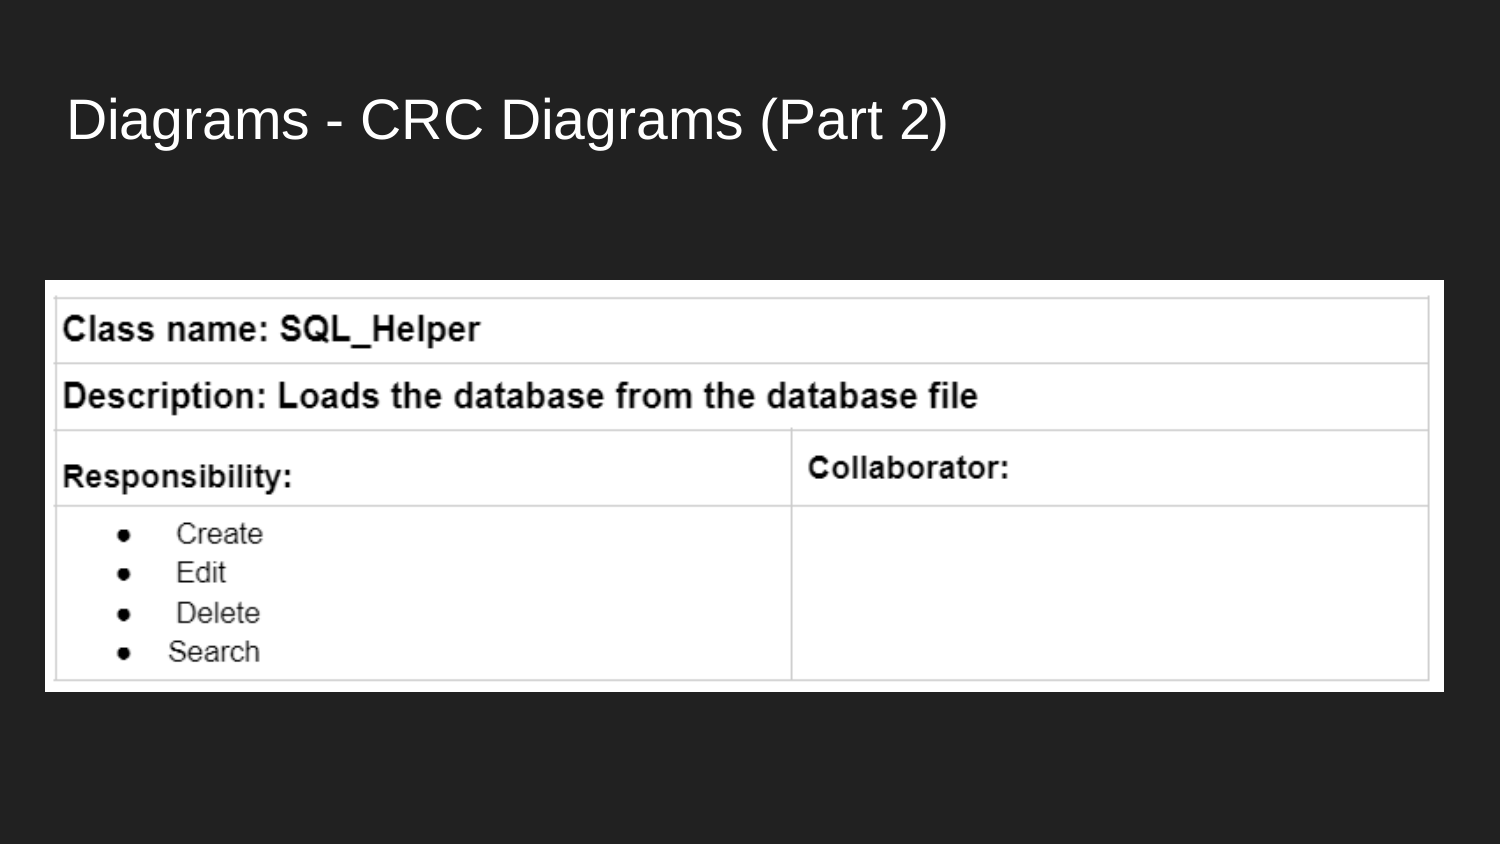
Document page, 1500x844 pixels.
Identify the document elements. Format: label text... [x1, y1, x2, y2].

title Diagrams - CRC Diagrams (Part 2) [51, 72, 1449, 167]
picture [45, 280, 1444, 692]
